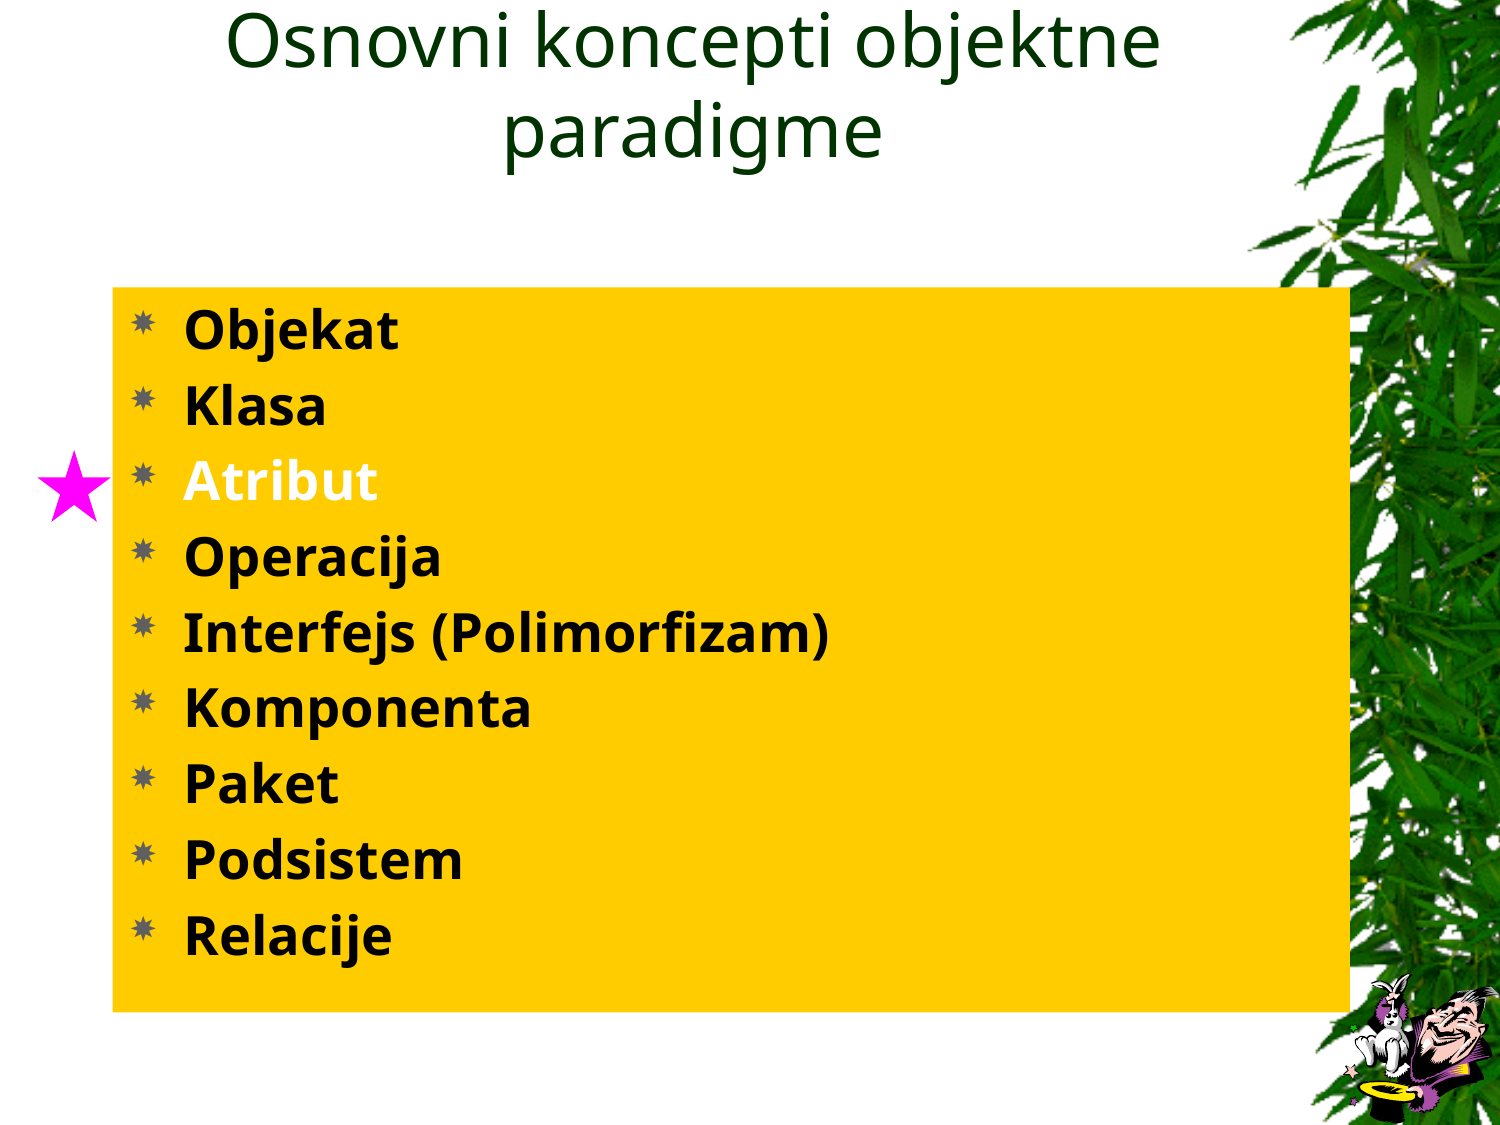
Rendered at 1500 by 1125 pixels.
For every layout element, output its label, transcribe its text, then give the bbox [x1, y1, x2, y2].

list Objekat Klasa Atribut Operacija Interfejs (Polimorfizam) Komponenta Paket Podsistem Relacije [112, 287, 1351, 1013]
picture [1206, 0, 1500, 1125]
title Osnovni koncepti objektne paradigme [24, 74, 1363, 181]
text_box [37, 453, 111, 522]
